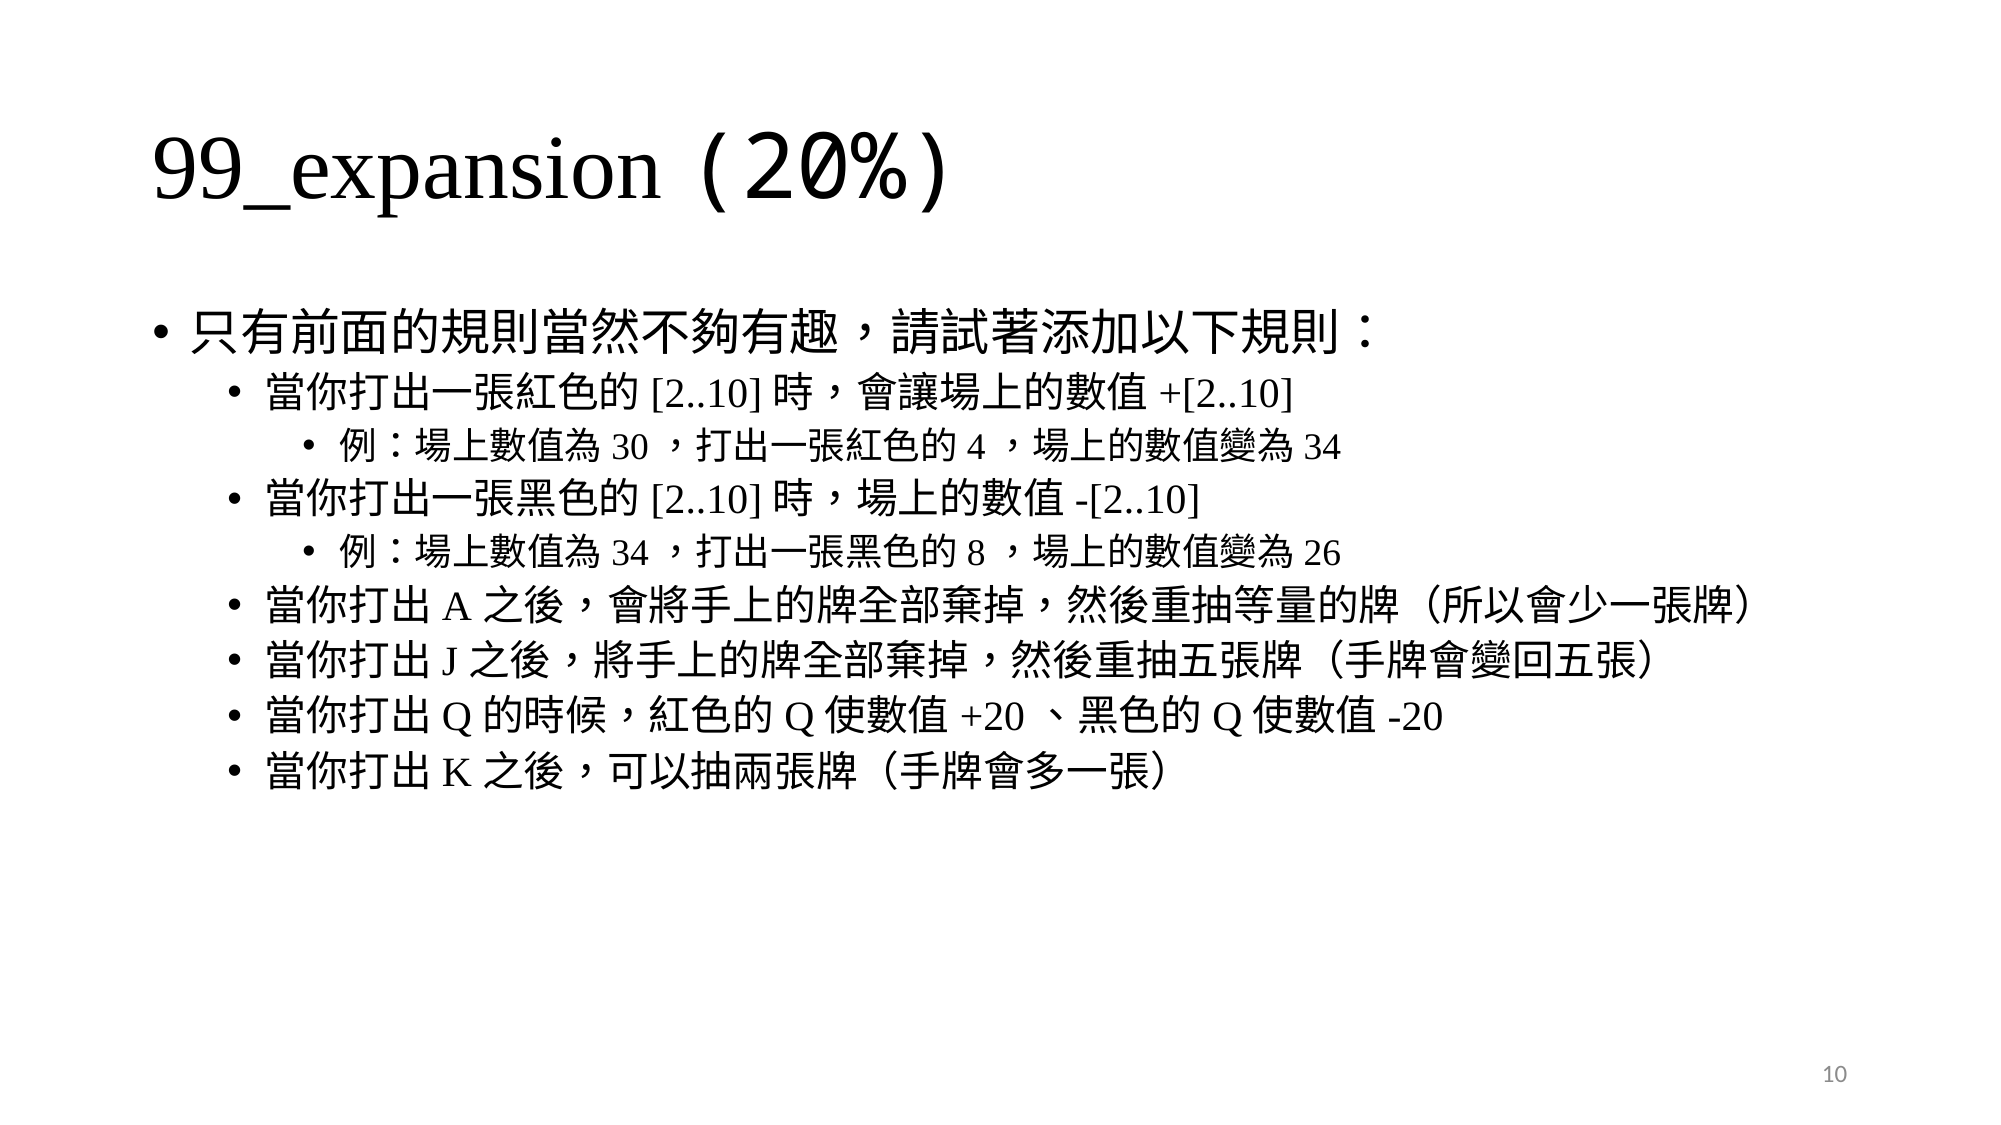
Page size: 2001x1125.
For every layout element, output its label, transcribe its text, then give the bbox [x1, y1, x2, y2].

list 只有前面的規則當然不夠有趣，請試著添加以下規則： 當你打出一張紅色的[2..10]時，會讓場上的數值+[2..10] 例：場上數值為30，打出一張紅色的4，場上的數值變為34 當你打出一張黑色的[2..10]時，場上的數值-[2..10] 例：場上數值為34，打出一張黑色的8，場上的數值變為26 當你打出A之後，會將手上的牌全部棄掉，然後重抽等量的牌（所以會少一張牌） 當你打出J之後，將手上的牌全部棄掉，然後重抽五張牌（手牌會變回五張） 當你打出Q的時候，紅色的Q使數值+20、黑色的Q使數值-20 當你打出K之後，可以抽兩張牌（手牌會多一張） [137, 299, 1863, 1014]
title 99_expansion (20%) [137, 59, 1863, 278]
slide_number 10 [1412, 1042, 1863, 1103]
